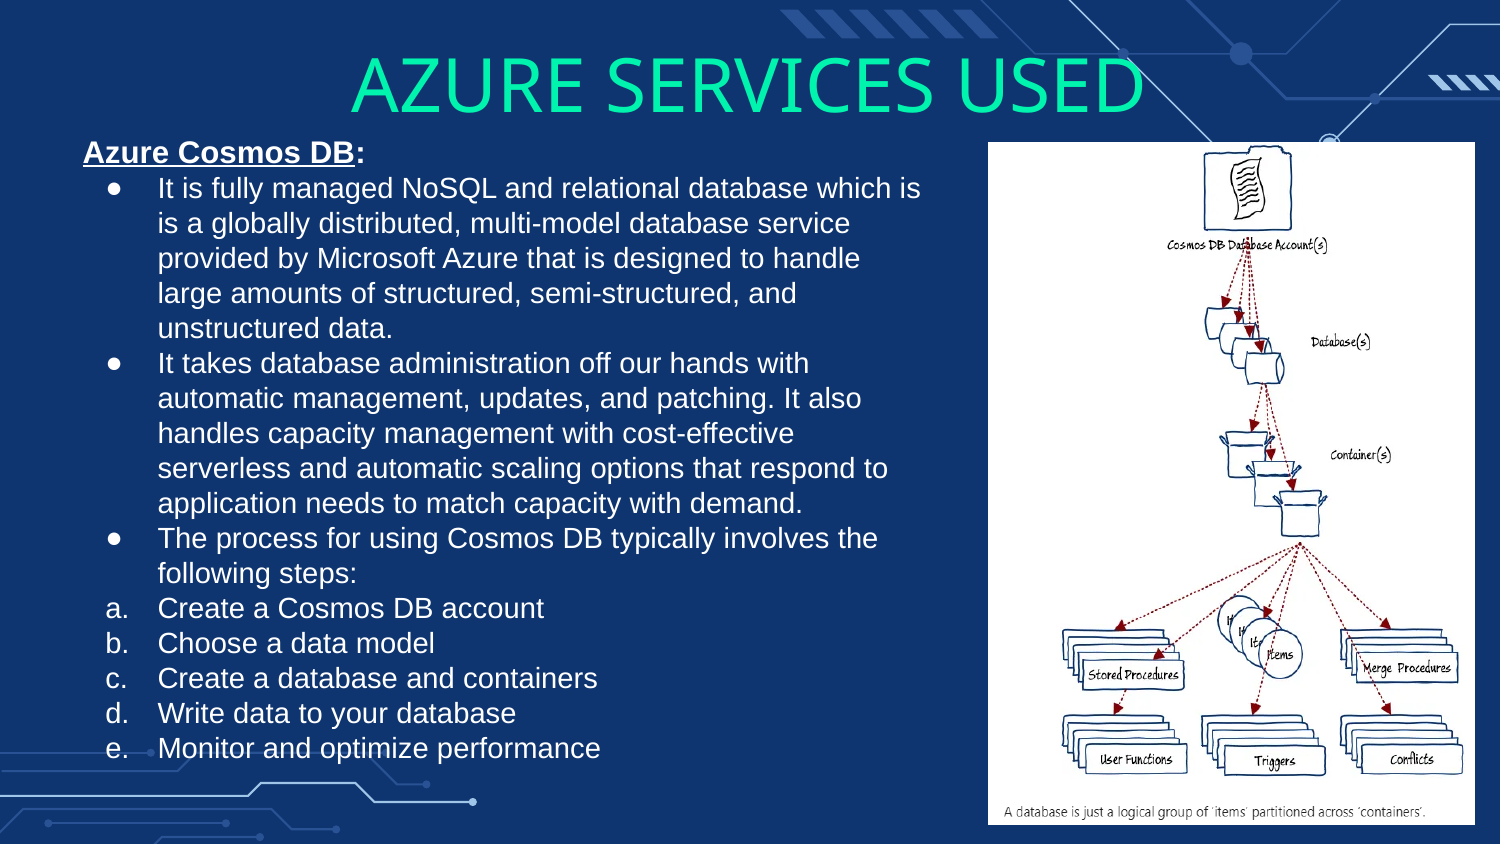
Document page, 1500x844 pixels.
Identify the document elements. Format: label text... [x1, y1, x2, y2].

picture [987, 142, 1476, 826]
title AZURE SERVICES USED [118, 37, 1382, 118]
text_box Azure Cosmos DB: It is fully managed NoSQL and relational database which is is a globally distributed, multi-model database service provided by Microsoft Azure that is designed to handle large amounts of structured, semi-structured, and unstructured data. It takes database administration off our hands with automatic management, updates, and patching. It also handles capacity management with cost-effective serverless and automatic scaling options that respond to application needs to match capacity with demand. The process for using Cosmos DB typically involves the following steps: Create a Cosmos DB account Choose a data model Create a database and containers Write data to your database Monitor and optimize performance [67, 117, 945, 780]
